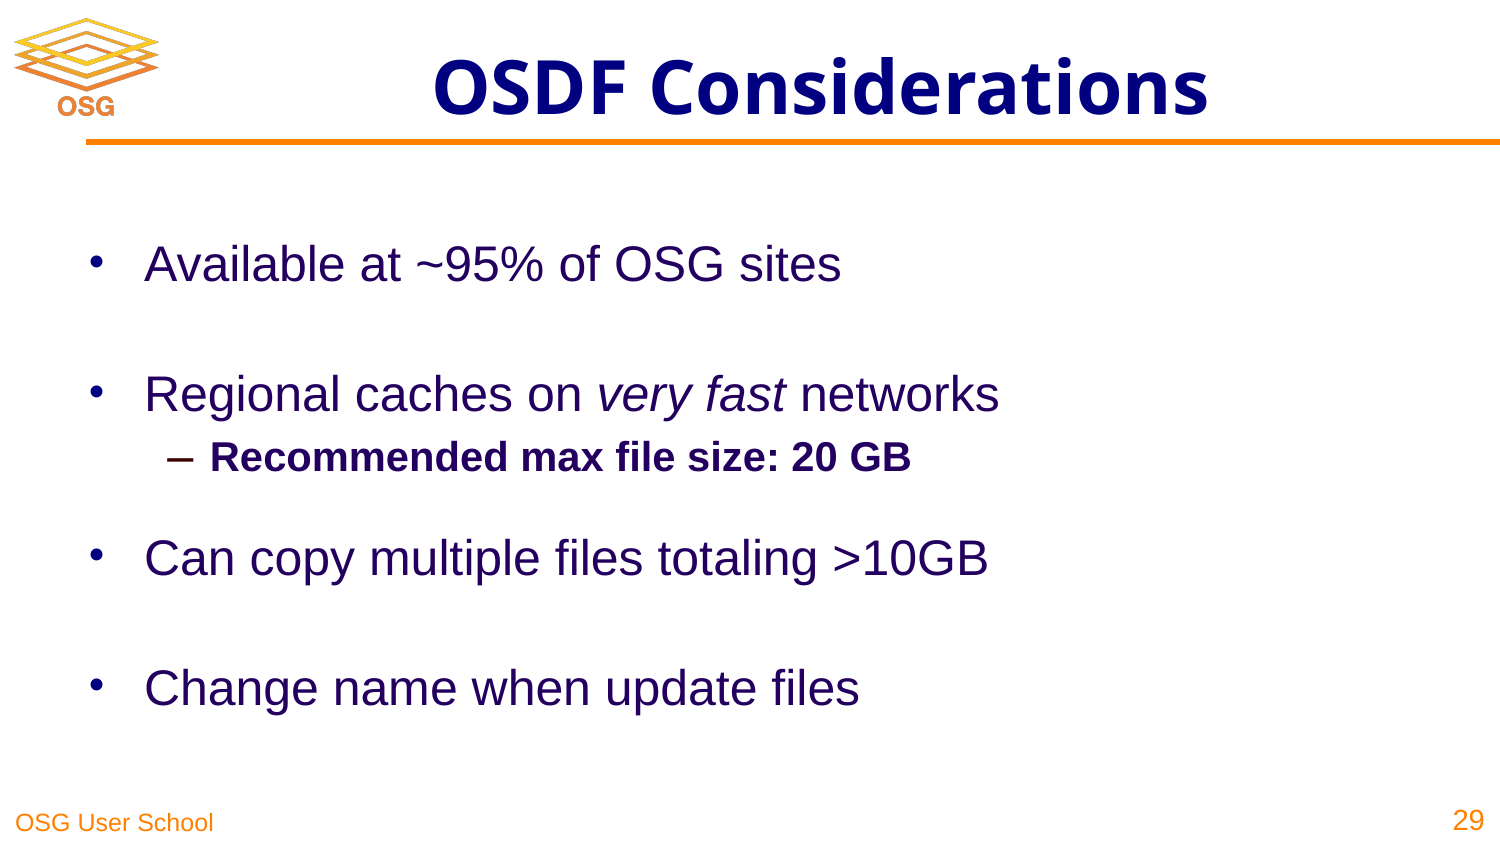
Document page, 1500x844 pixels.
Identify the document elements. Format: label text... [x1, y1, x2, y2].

slide_number 29 [1431, 787, 1500, 844]
title OSDF Considerations [201, 14, 1440, 155]
picture [14, 18, 159, 116]
list Available at ~95% of OSG sites Regional caches on very fast networks Recommended max file size: 20 GB Can copy multiple files totaling >10GB Change name when update files [72, 164, 1457, 741]
